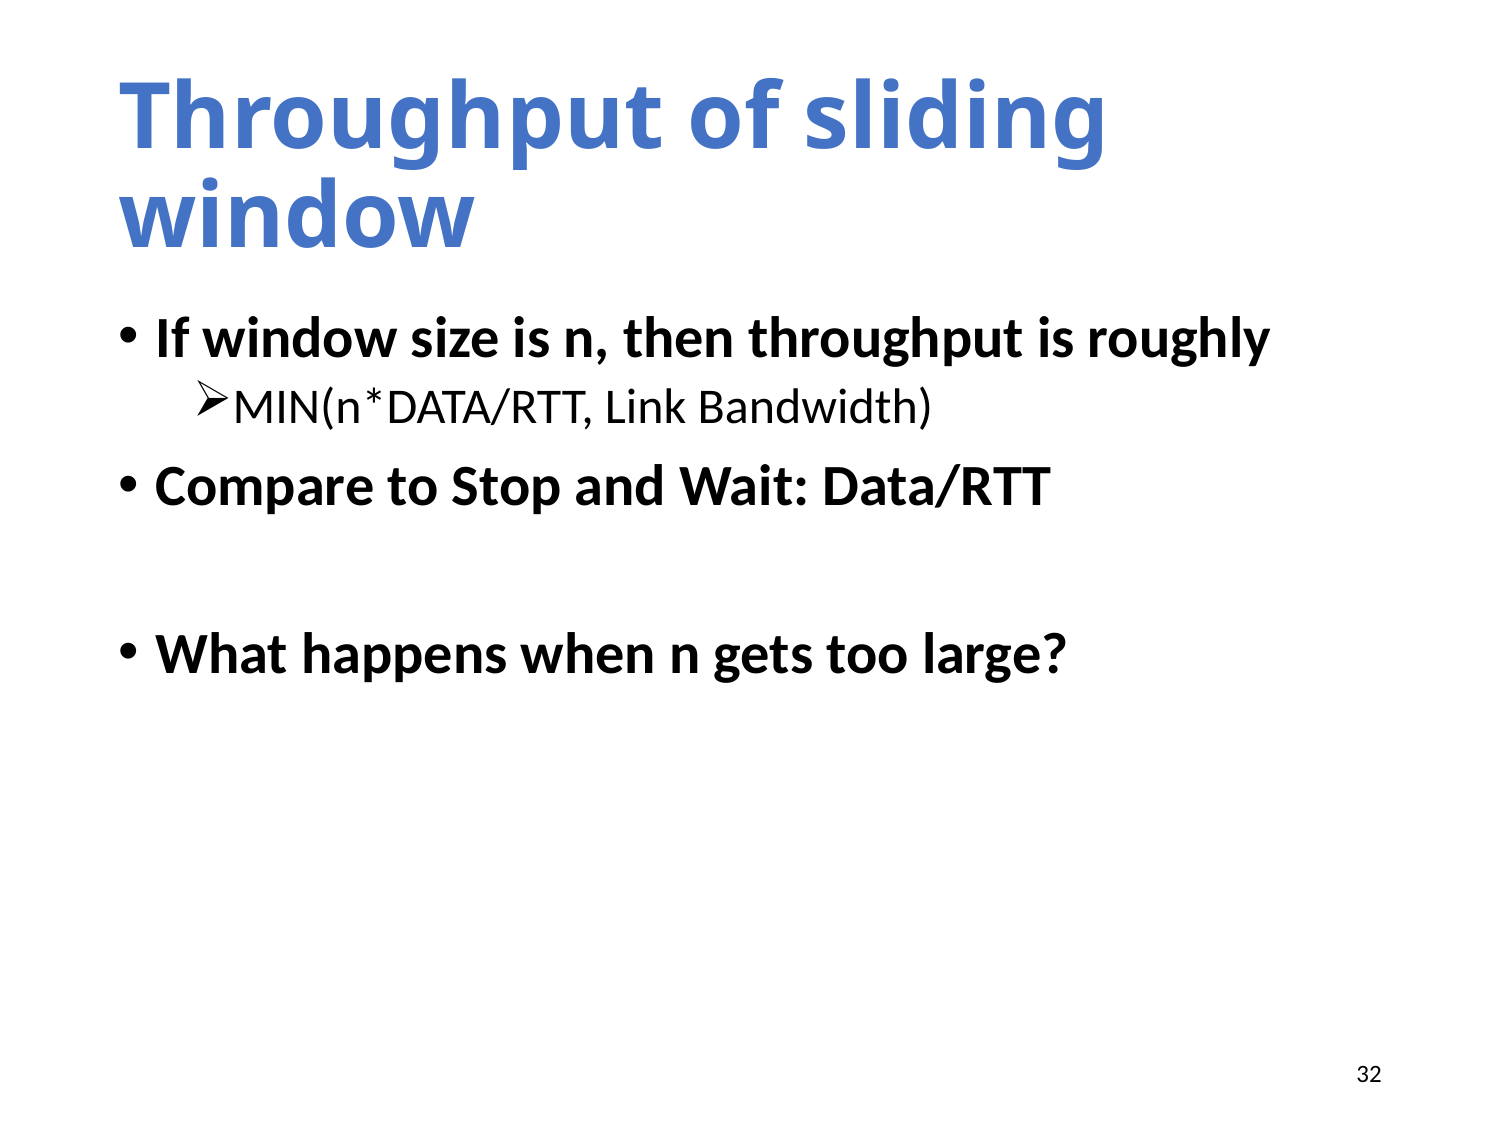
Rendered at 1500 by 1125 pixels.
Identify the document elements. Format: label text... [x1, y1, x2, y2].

slide_number 32 [1059, 1042, 1397, 1103]
list If window size is n, then throughput is roughly MIN(n*DATA/RTT, Link Bandwidth) Compare to Stop and Wait: Data/RTT What happens when n gets too large? [103, 299, 1397, 1014]
title Throughput of sliding window [103, 59, 1397, 278]
